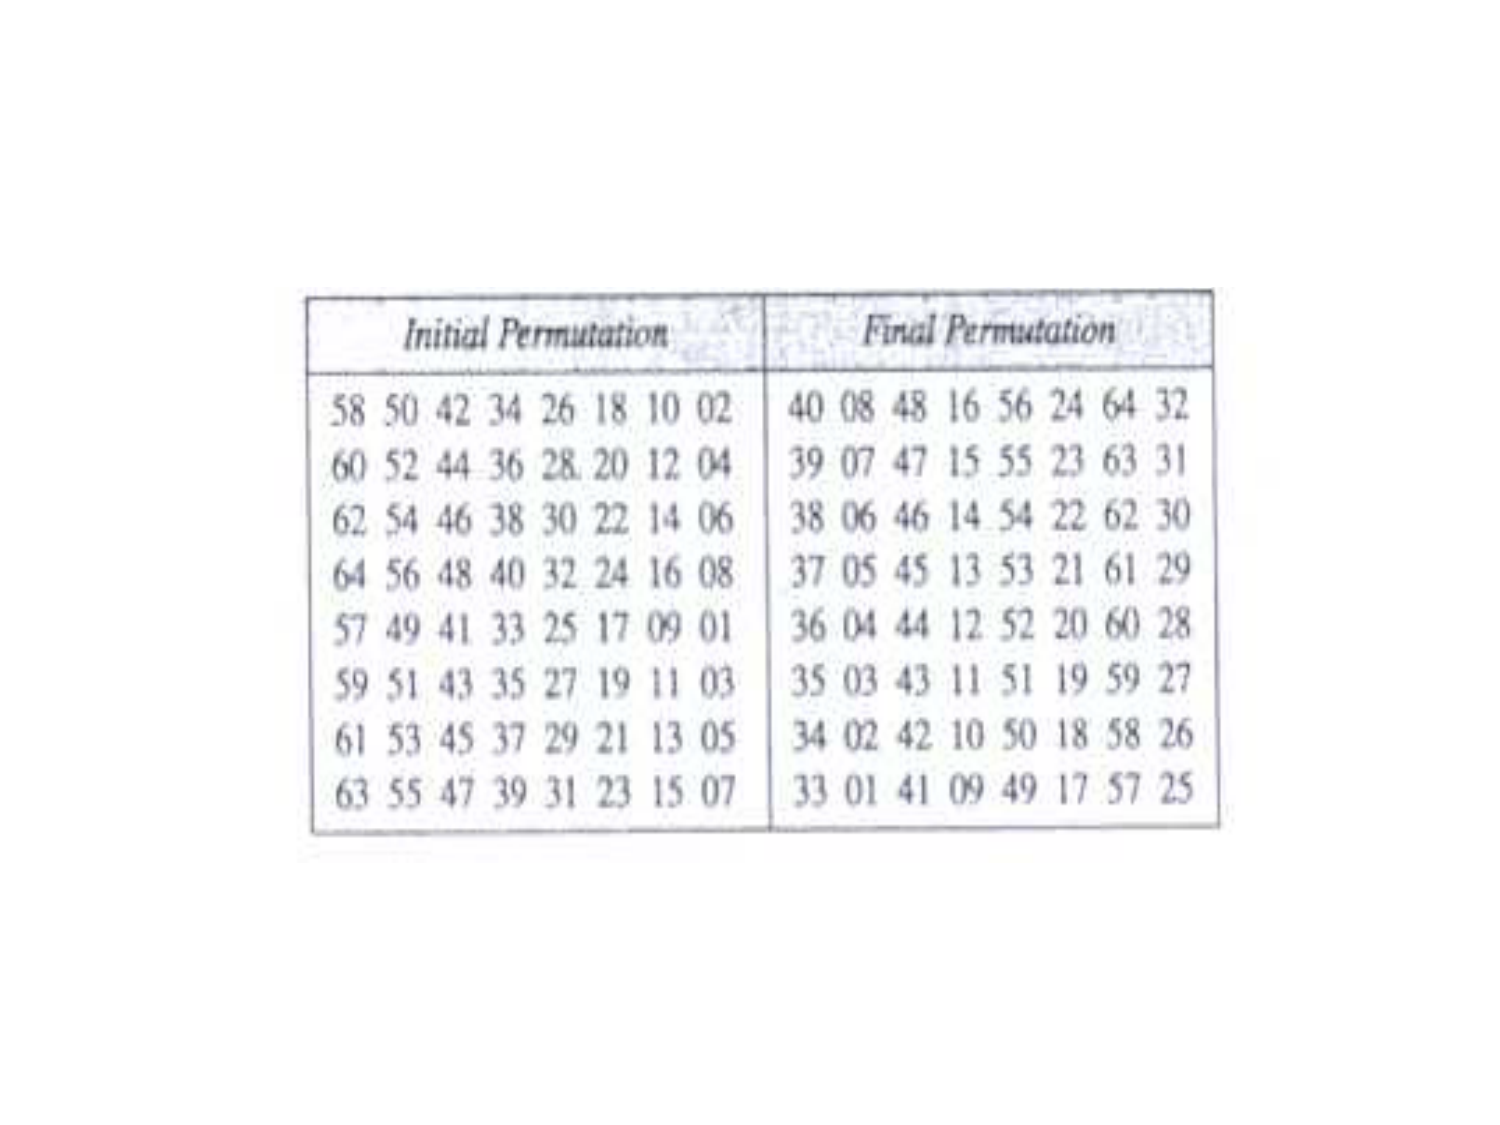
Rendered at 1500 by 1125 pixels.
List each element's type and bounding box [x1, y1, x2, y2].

list [262, 287, 1288, 863]
